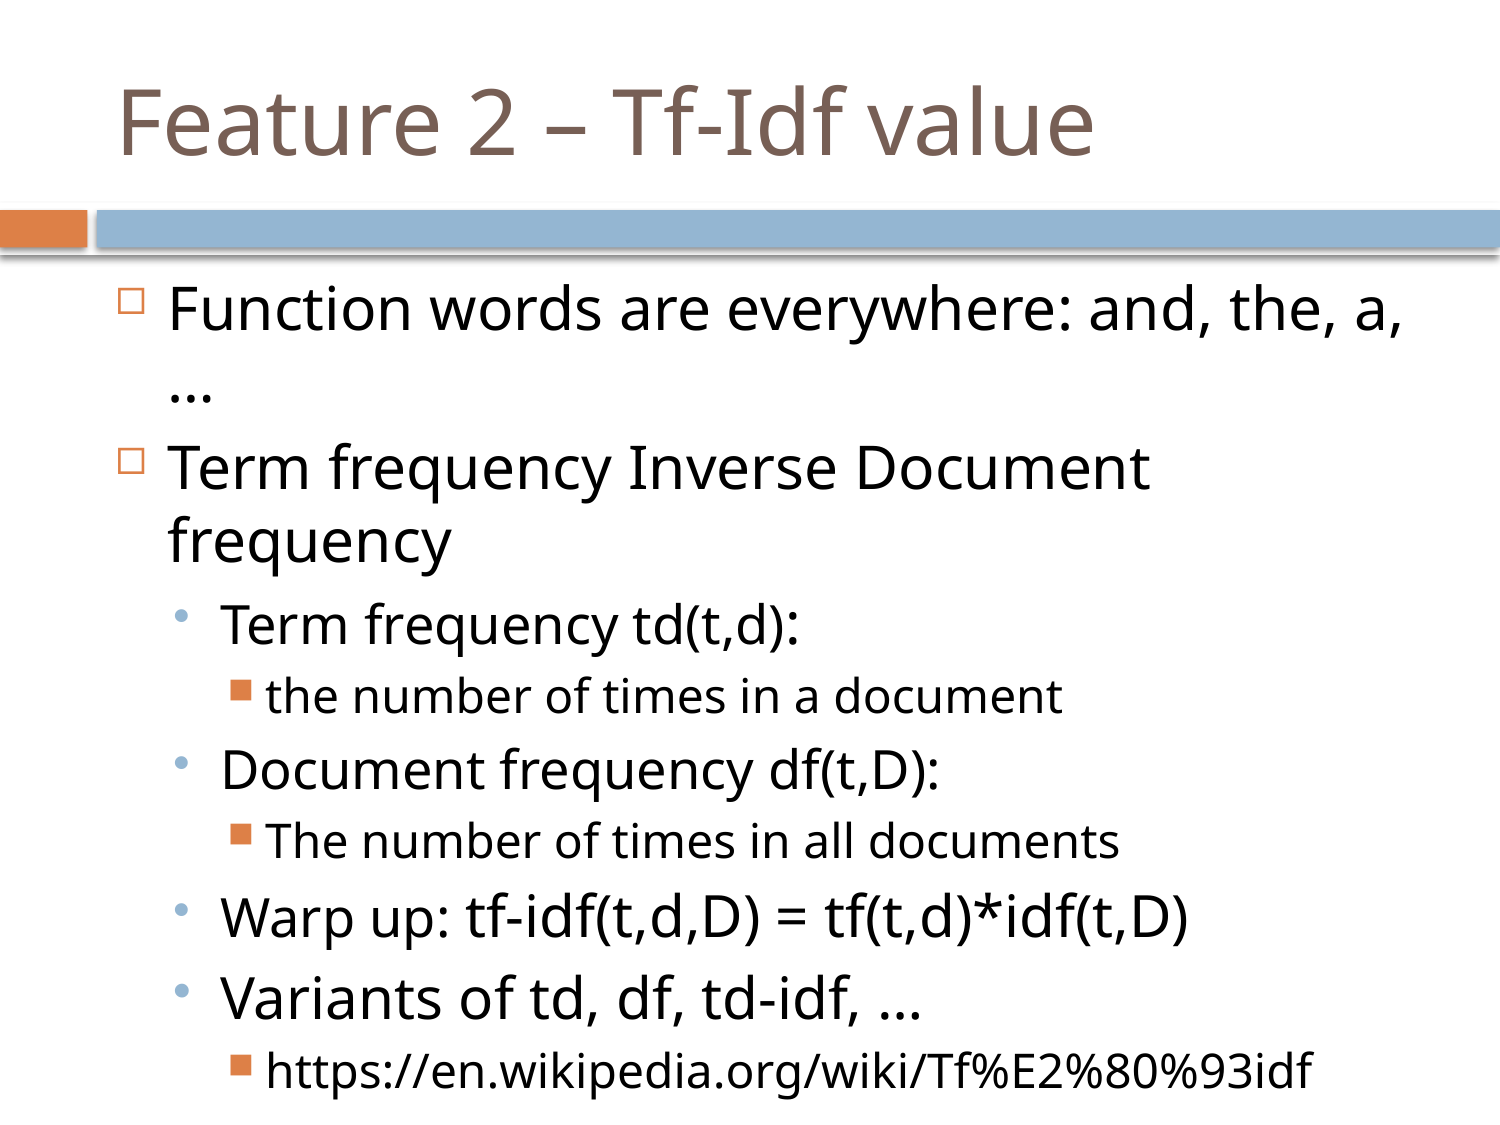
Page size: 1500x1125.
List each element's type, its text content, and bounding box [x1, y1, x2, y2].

list Function words are everywhere: and, the, a, … Term frequency Inverse Document frequency Term frequency td(t,d): the number of times in a document Document frequency df(t,D): The number of times in all documents Warp up: tf-idf(t,d,D) = tf(t,d)*idf(t,D) Variants of td, df, td-idf, … https://en.wikipedia.org/wiki/Tf%E2%80%93idf [100, 262, 1438, 1000]
title Feature 2 – Tf-Idf value [100, 37, 1438, 200]
